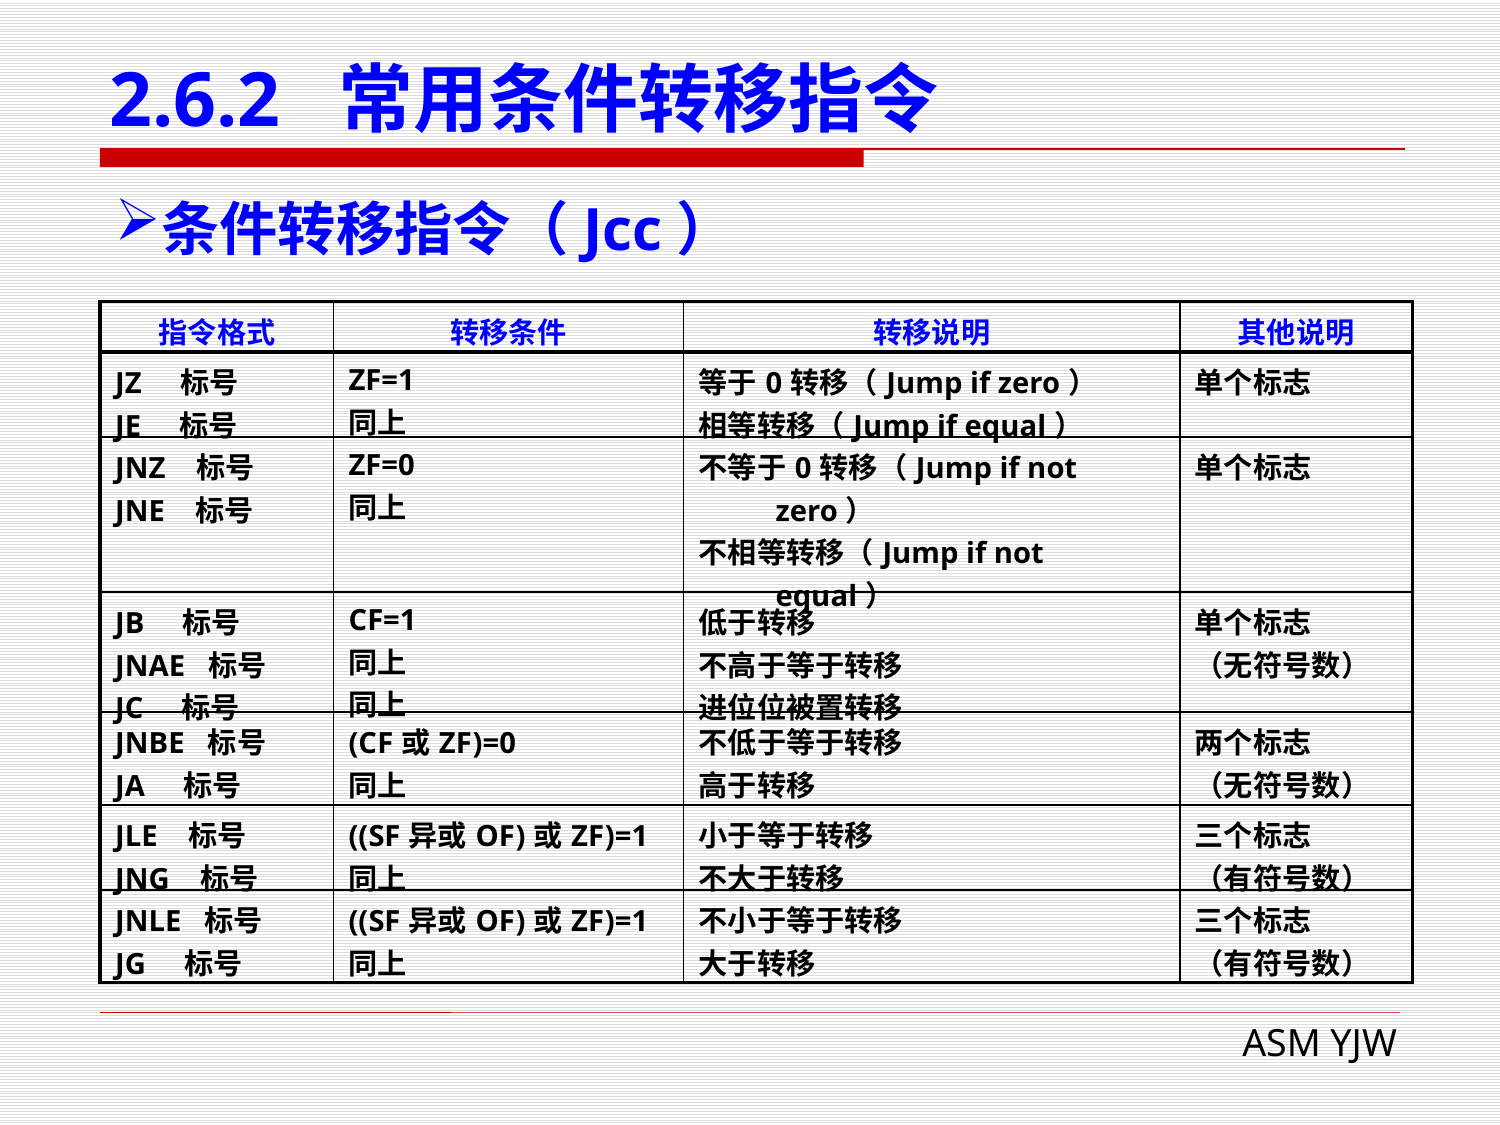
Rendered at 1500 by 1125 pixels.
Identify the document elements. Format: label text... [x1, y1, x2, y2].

table_cell 不小于等于转移 大于转移 [684, 891, 1179, 981]
table_cell 三个标志 （有符号数） [1181, 806, 1411, 889]
table_cell ((SF异或OF)或ZF)=1 同上 [334, 806, 683, 889]
table_header 其他说明 [1181, 303, 1411, 350]
table_cell JNBE 标号 JA 标号 [102, 713, 333, 804]
table_cell 单个标志 [1181, 438, 1411, 591]
table_cell JNLE 标号 JG 标号 [102, 891, 333, 981]
table_cell JNZ 标号 JNE 标号 [102, 438, 333, 591]
table_cell ZF=0 同上 [334, 438, 683, 591]
table_cell 三个标志 （有符号数） [1181, 891, 1411, 981]
table_cell 不等于0转移（Jump if not zero） 不相等转移（Jump if not equal） [684, 438, 1179, 591]
table_cell CF=1 同上 同上 [334, 593, 683, 711]
table_cell 低于转移 不高于等于转移 进位位被置转移 [684, 593, 1179, 711]
table_cell JZ 标号 JE 标号 [102, 354, 333, 436]
table_header 转移说明 [684, 303, 1179, 350]
table_cell 单个标志 [1181, 354, 1411, 436]
table_cell 等于0转移（Jump if zero） 相等转移（Jump if equal） [684, 354, 1179, 436]
table_cell 单个标志 （无符号数） [1181, 593, 1411, 711]
table_header 转移条件 [334, 303, 683, 350]
table_cell (CF或ZF)=0 同上 [334, 713, 683, 804]
table_cell ZF=1 同上 [334, 354, 683, 436]
table_cell JB 标号 JNAE 标号 JC 标号 [102, 593, 333, 711]
table_cell 不低于等于转移 高于转移 [684, 713, 1179, 804]
title 2.6.2 常用条件转移指令 [94, 30, 1407, 149]
table_header 指令格式 [102, 303, 333, 350]
text_box 条件转移指令（Jcc） [100, 184, 1400, 270]
table_cell 两个标志 （无符号数） [1181, 713, 1411, 804]
table_cell JLE 标号 JNG 标号 [102, 806, 333, 889]
table_cell 小于等于转移 不大于转移 [684, 806, 1179, 889]
table_cell ((SF异或OF)或ZF)=1 同上 [334, 891, 683, 981]
